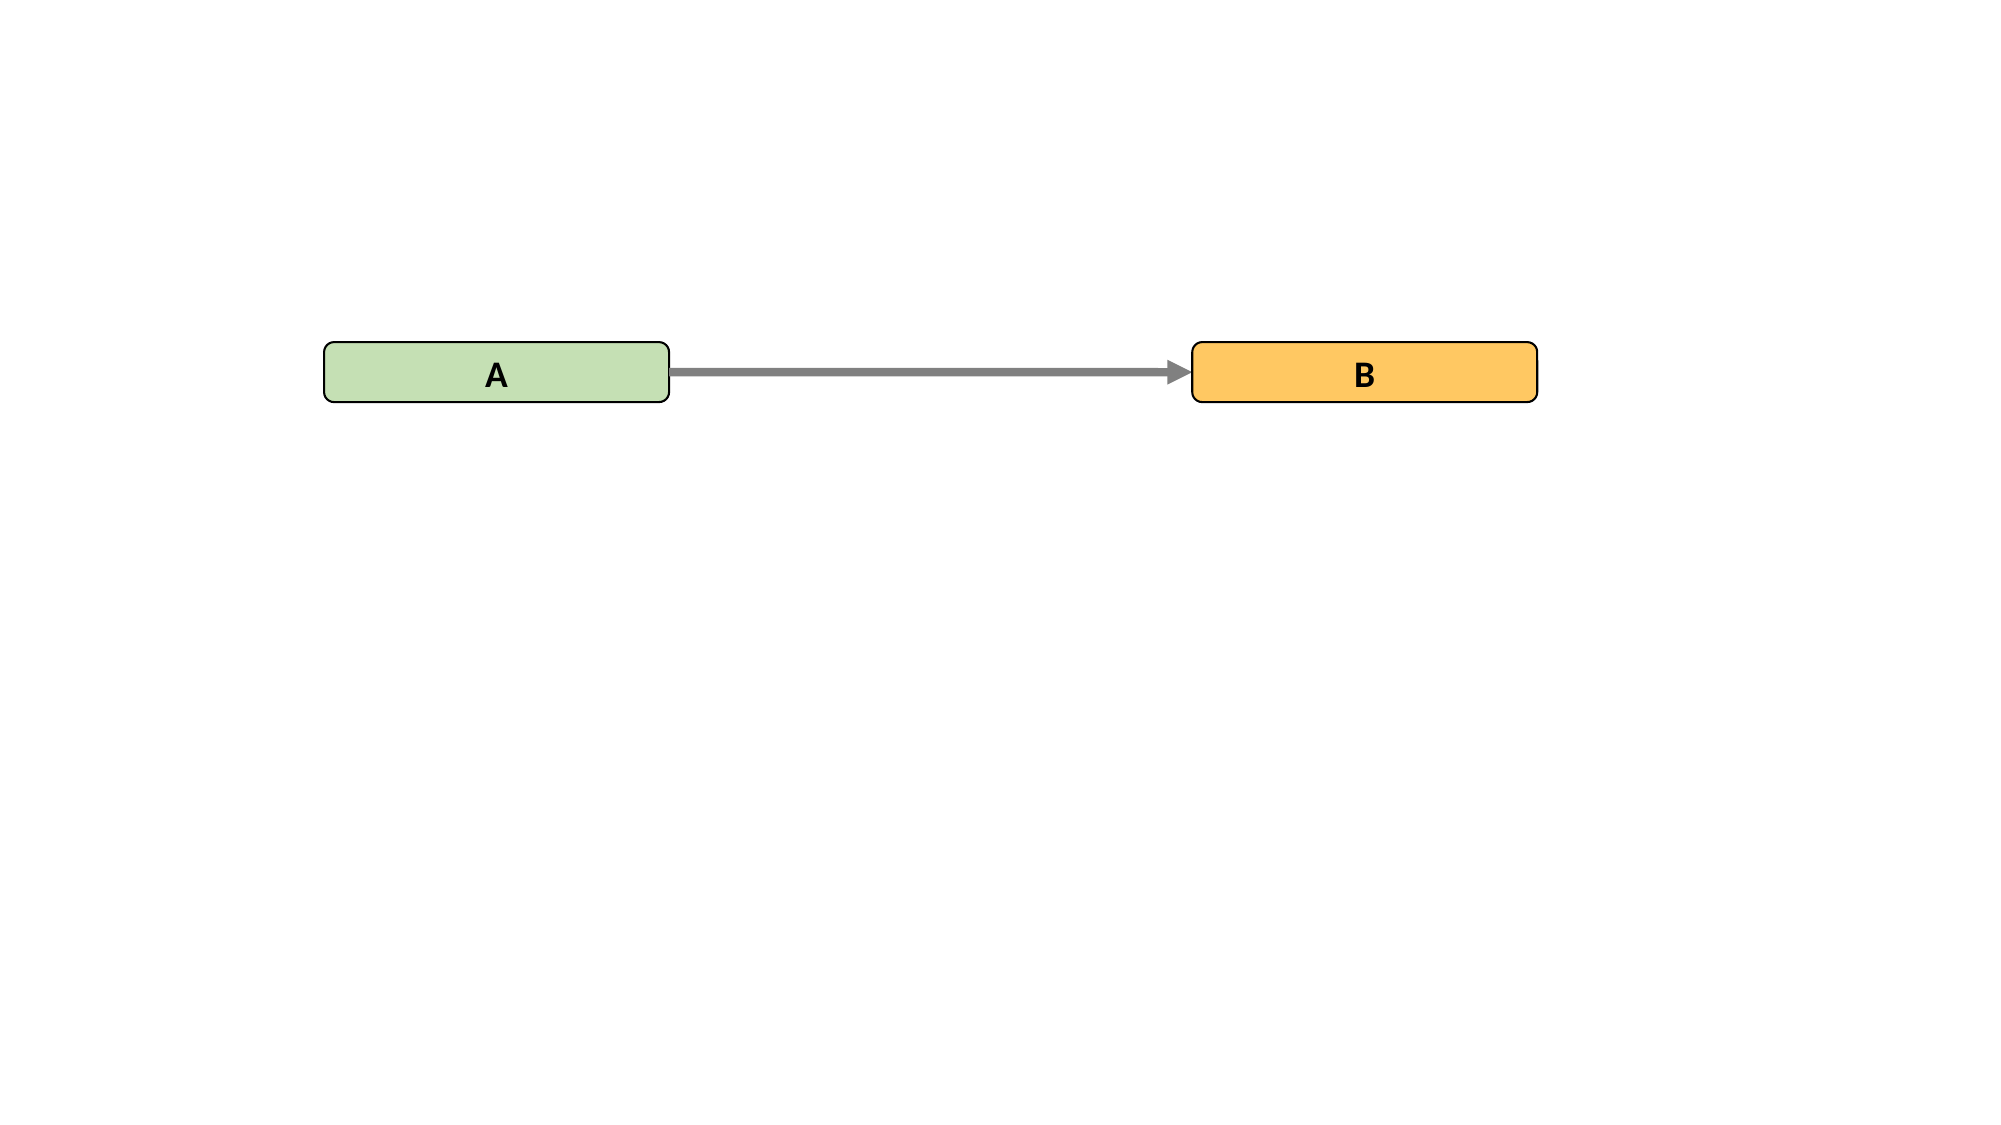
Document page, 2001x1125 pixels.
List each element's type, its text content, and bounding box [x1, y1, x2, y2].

text_box A [323, 341, 671, 404]
text_box B [1191, 341, 1539, 404]
